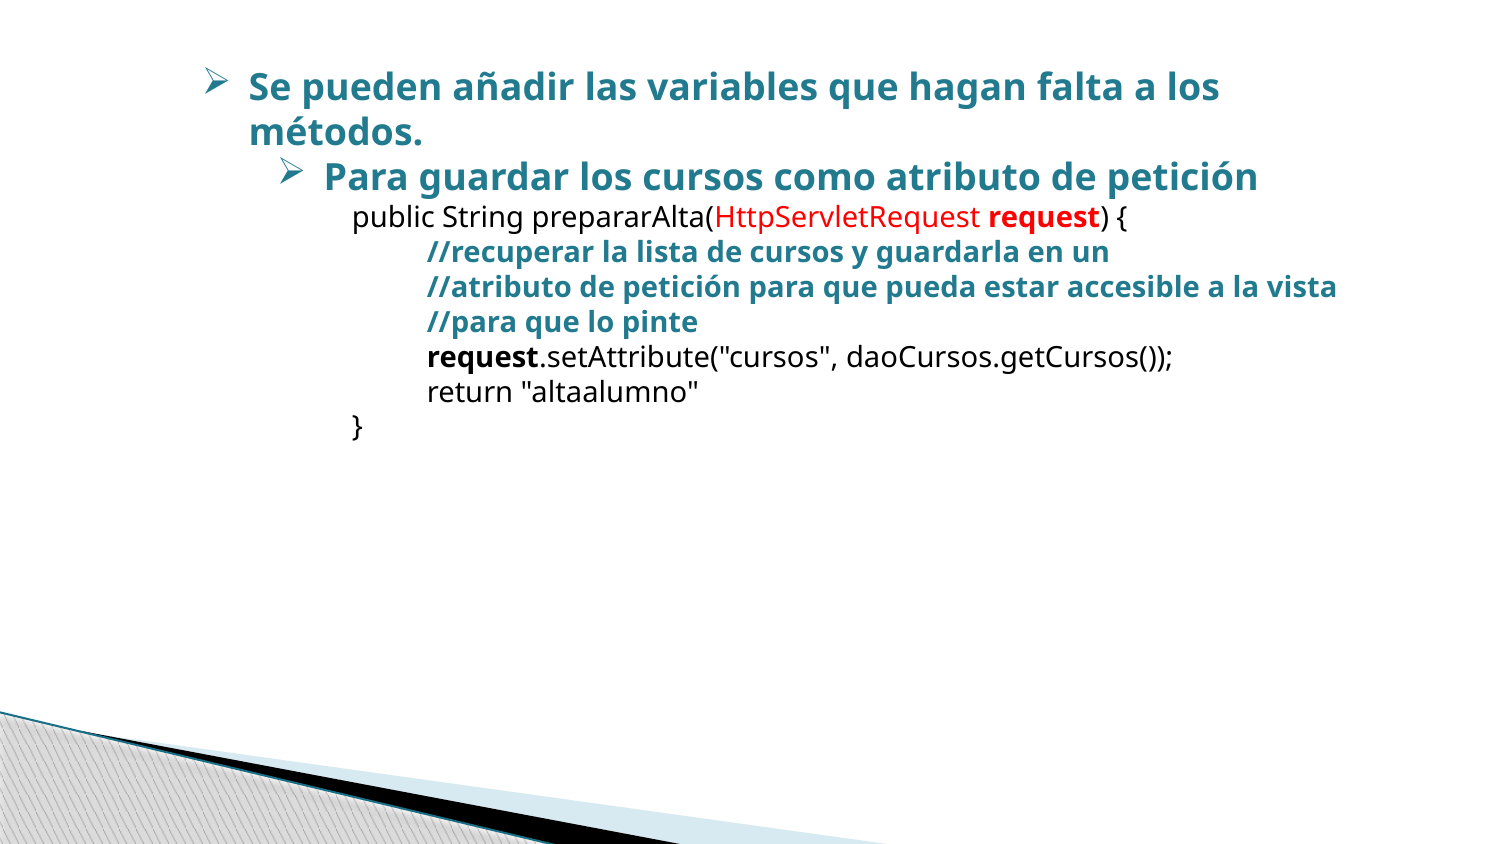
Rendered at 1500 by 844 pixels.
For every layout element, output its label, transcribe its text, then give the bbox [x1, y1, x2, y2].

text_box Se pueden añadir las variables que hagan falta a los métodos. Para guardar los cursos como atributo de petición public String prepararAlta(HttpServletRequest request) { //recuperar la lista de cursos y guardarla en un //atributo de petición para que pueda estar accesible a la vista //para que lo pinte request.setAttribute("cursos", daoCursos.getCursos()); return "altaalumno" } [112, 55, 1400, 451]
